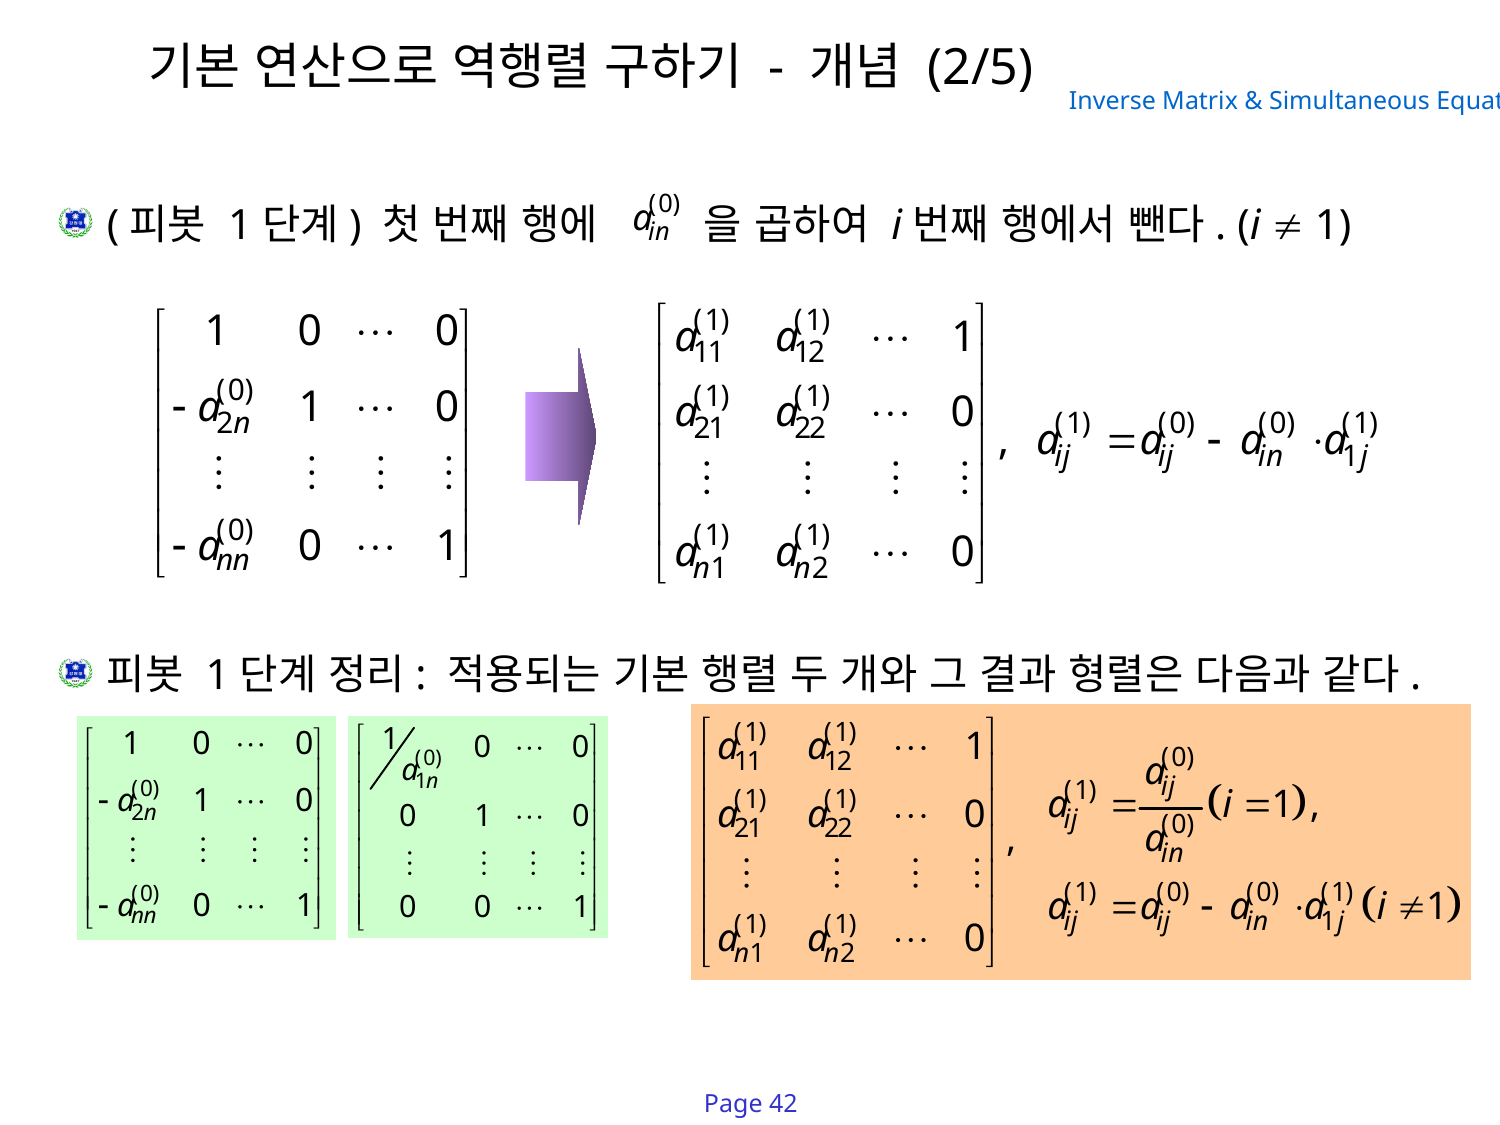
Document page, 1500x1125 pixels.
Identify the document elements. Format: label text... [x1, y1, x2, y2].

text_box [143, 293, 490, 593]
text_box 피봇 1단계 정리: 적용되는 기본 행렬 두 개와 그 결과 형렬은 다음과 같다. [53, 632, 1471, 704]
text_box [644, 288, 1391, 599]
text_box [525, 347, 597, 526]
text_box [690, 703, 1471, 981]
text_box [348, 715, 609, 939]
picture [58, 658, 93, 688]
slide_number Page 42 [682, 1079, 819, 1124]
picture [58, 207, 93, 238]
text_box 기본 연산으로 역행렬 구하기 - 개념 (2/5) [133, 26, 1247, 102]
text_box Inverse Matrix & Simultaneous Equation [967, 78, 1500, 120]
text_box (피봇 1단계) 첫 번째 행에 을 곱하여 i번째 행에서 뺀다. (i  1) [53, 181, 1471, 254]
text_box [623, 184, 692, 253]
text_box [76, 715, 337, 941]
